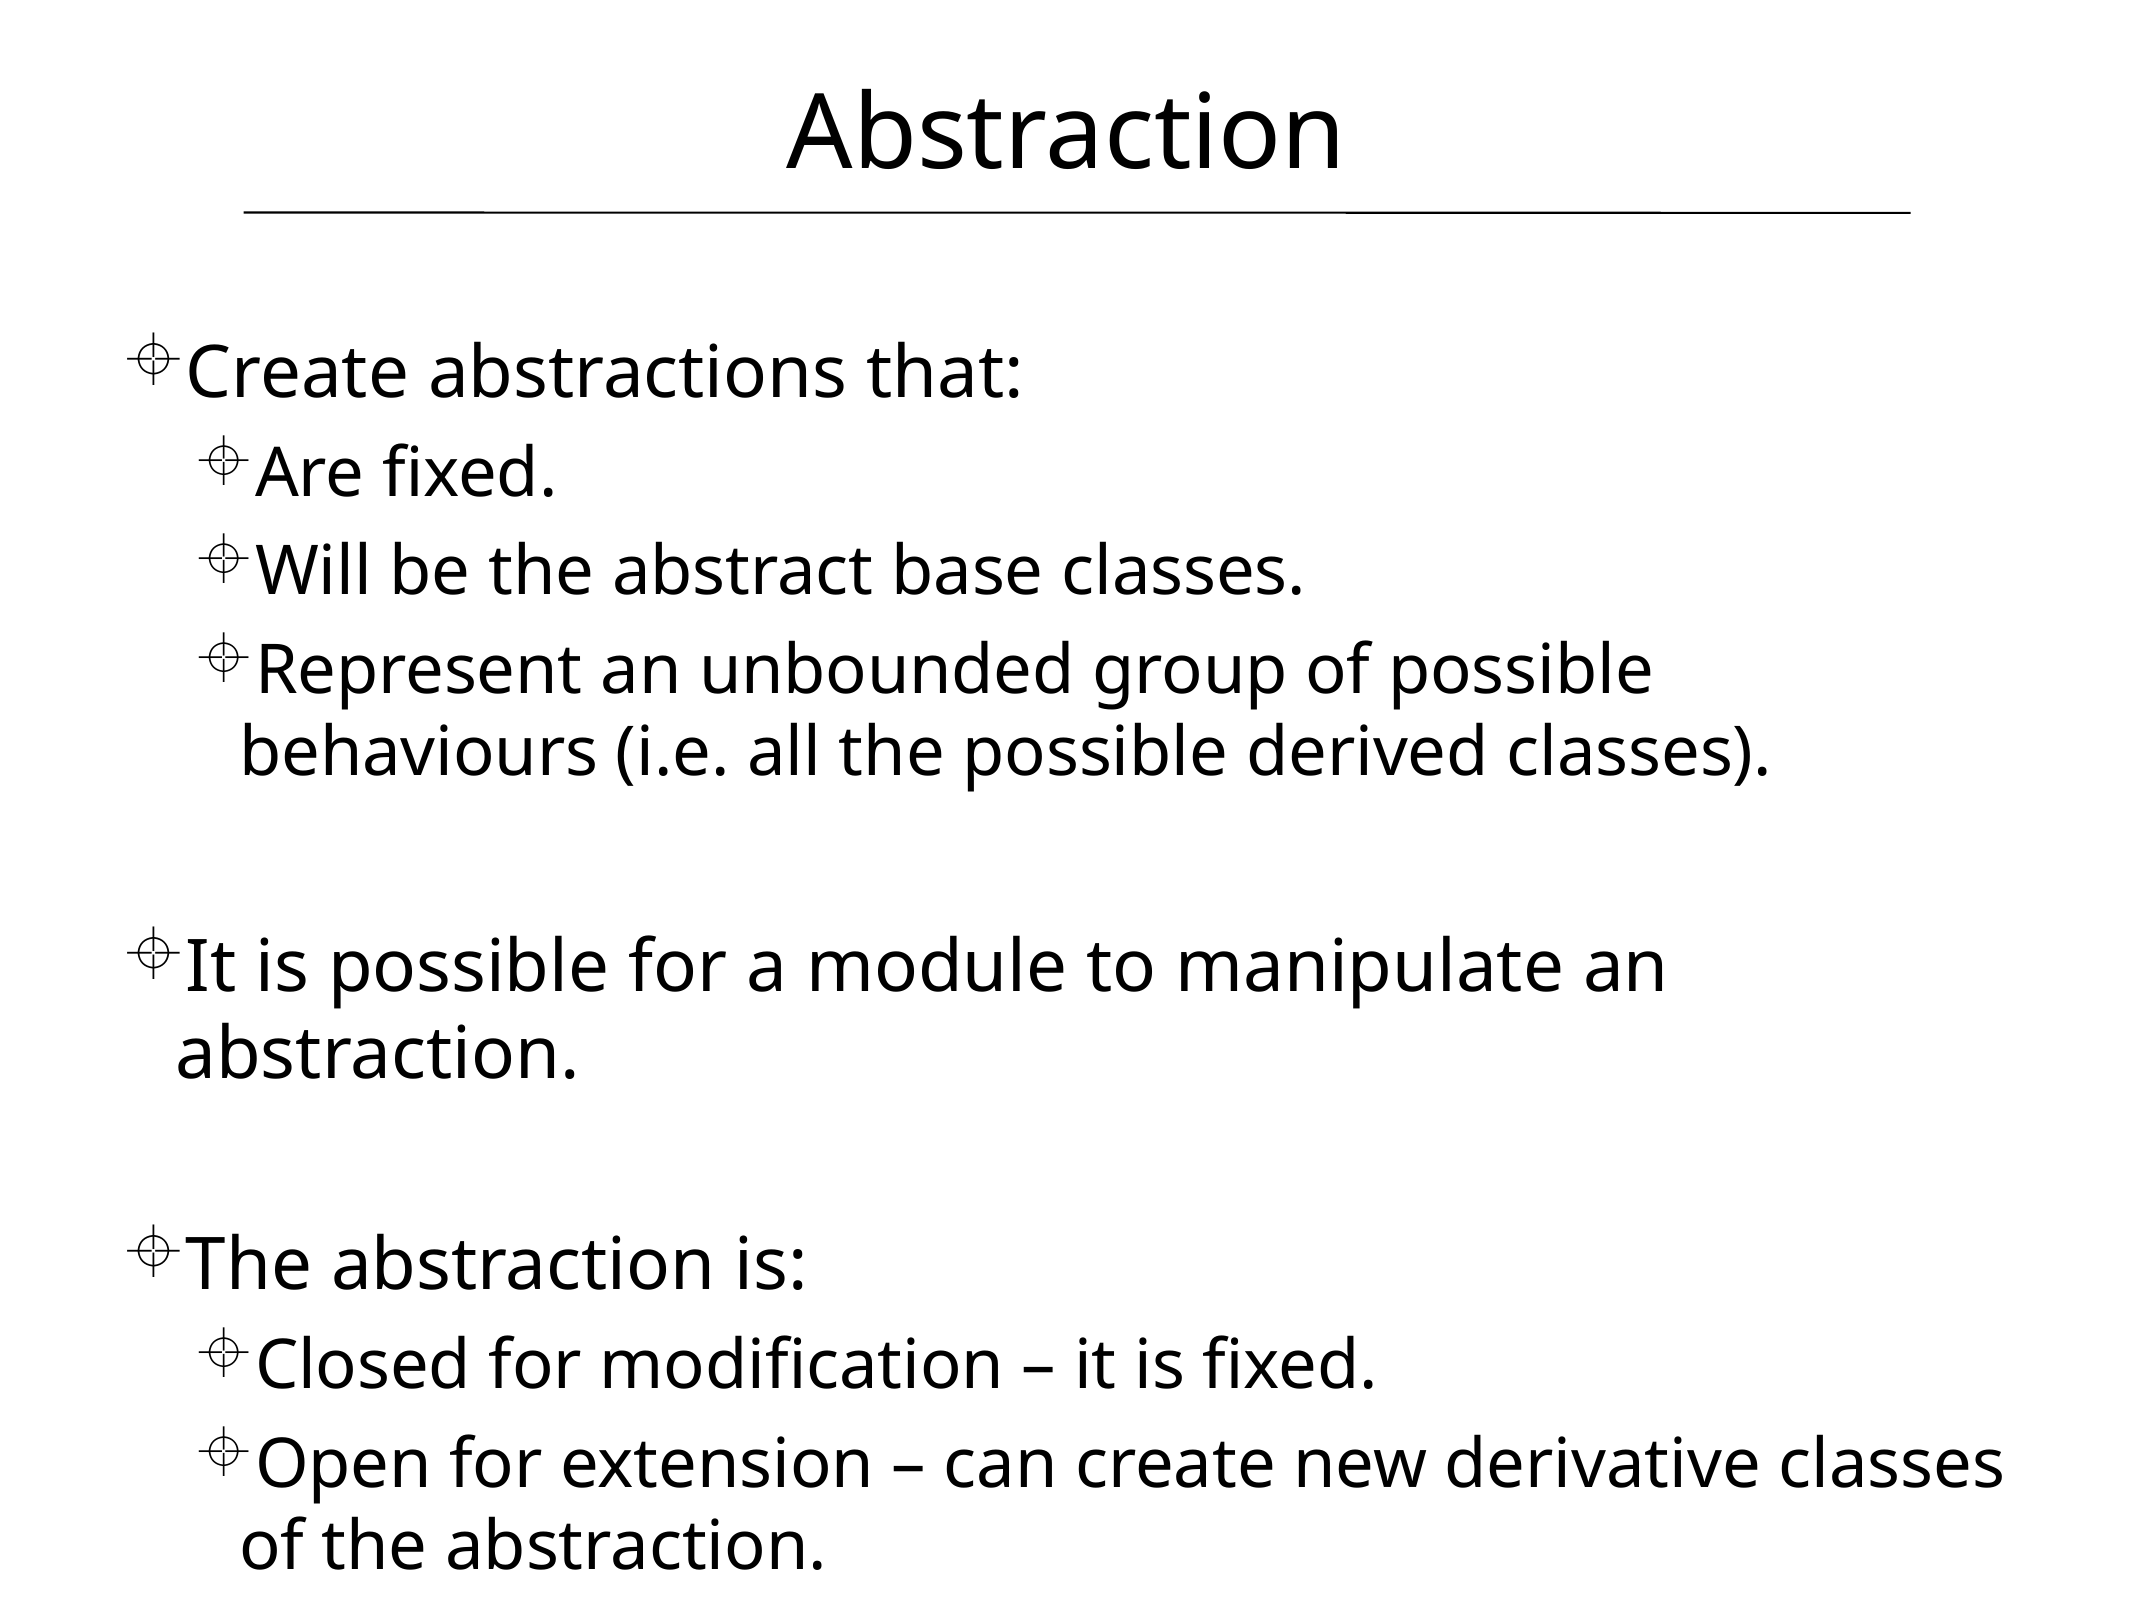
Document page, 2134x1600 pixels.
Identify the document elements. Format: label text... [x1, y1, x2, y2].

title Abstraction [105, 0, 2028, 255]
list Create abstractions that: Are fixed. Will be the abstract base classes. Represent an unbounded group of possible behaviours (i.e. all the possible derived classes). It is possible for a module to manipulate an abstraction. The abstraction is: Closed for modification – it is fixed. Open for extension – can create new derivative classes of the abstraction. [105, 315, 2028, 1600]
